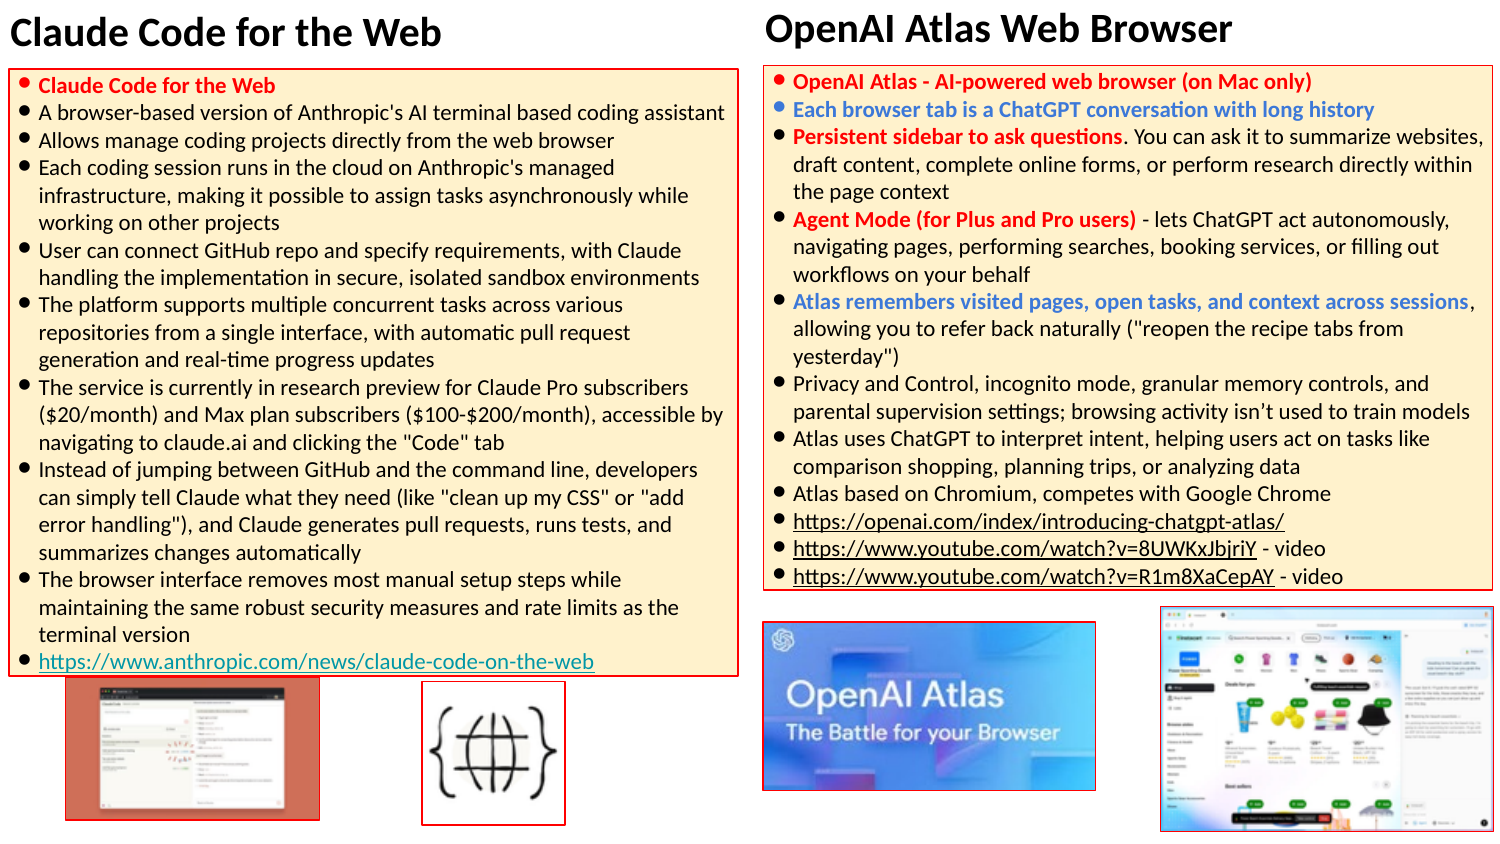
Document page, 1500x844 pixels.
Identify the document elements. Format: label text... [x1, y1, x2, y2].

text_box OpenAI Atlas - AI-powered web browser (on Mac only) Each browser tab is a ChatGPT conversation with long history Persistent sidebar to ask questions. You can ask it to summarize websites, draft content, complete online forms, or perform research directly within the page context Agent Mode (for Plus and Pro users) - lets ChatGPT act autonomously, navigating pages, performing searches, booking services, or filling out workflows on your behalf Atlas remembers visited pages, open tasks, and context across sessions, allowing you to refer back naturally ("reopen the recipe tabs from yesterday") Privacy and Control, incognito mode, granular memory controls, and parental supervision settings; browsing activity isn’t used to train models Atlas uses ChatGPT to interpret intent, helping users act on tasks like comparison shopping, planning trips, or analyzing data Atlas based on Chromium, competes with Google Chrome https://openai.com/index/introducing-chatgpt-atlas/ https://www.youtube.com/watch?v=8UWKxJbjriY - video https://www.youtube.com/watch?v=R1m8XaCepAY - video [763, 65, 1493, 591]
picture [65, 677, 319, 820]
text_box Claude Code for the Web A browser-based version of Anthropic's AI terminal based coding assistant Allows manage coding projects directly from the web browser Each coding session runs in the cloud on Anthropic's managed infrastructure, making it possible to assign tasks asynchronously while working on other projects User can connect GitHub repo and specify requirements, with Claude handling the implementation in secure, isolated sandbox environments The platform supports multiple concurrent tasks across various repositories from a single interface, with automatic pull request generation and real-time progress updates The service is currently in research preview for Claude Pro subscribers ($20/month) and Max plan subscribers ($100-$200/month), accessible by navigating to claude.ai and clicking the "Code" tab Instead of jumping between GitHub and the command line, developers can simply tell Claude what they need (like "clean up my CSS" or "add error handling"), and Claude generates pull requests, runs tests, and summarizes changes automatically The browser interface removes most manual setup steps while maintaining the same robust security measures and rate limits as the terminal version https://www.anthropic.com/news/claude-code-on-the-web [8, 68, 739, 676]
picture [763, 622, 1096, 791]
text_box Claude Code for the Web [9, 3, 519, 57]
text_box OpenAI Atlas Web Browser [763, 0, 1273, 53]
picture [422, 682, 565, 825]
picture [1160, 606, 1493, 831]
